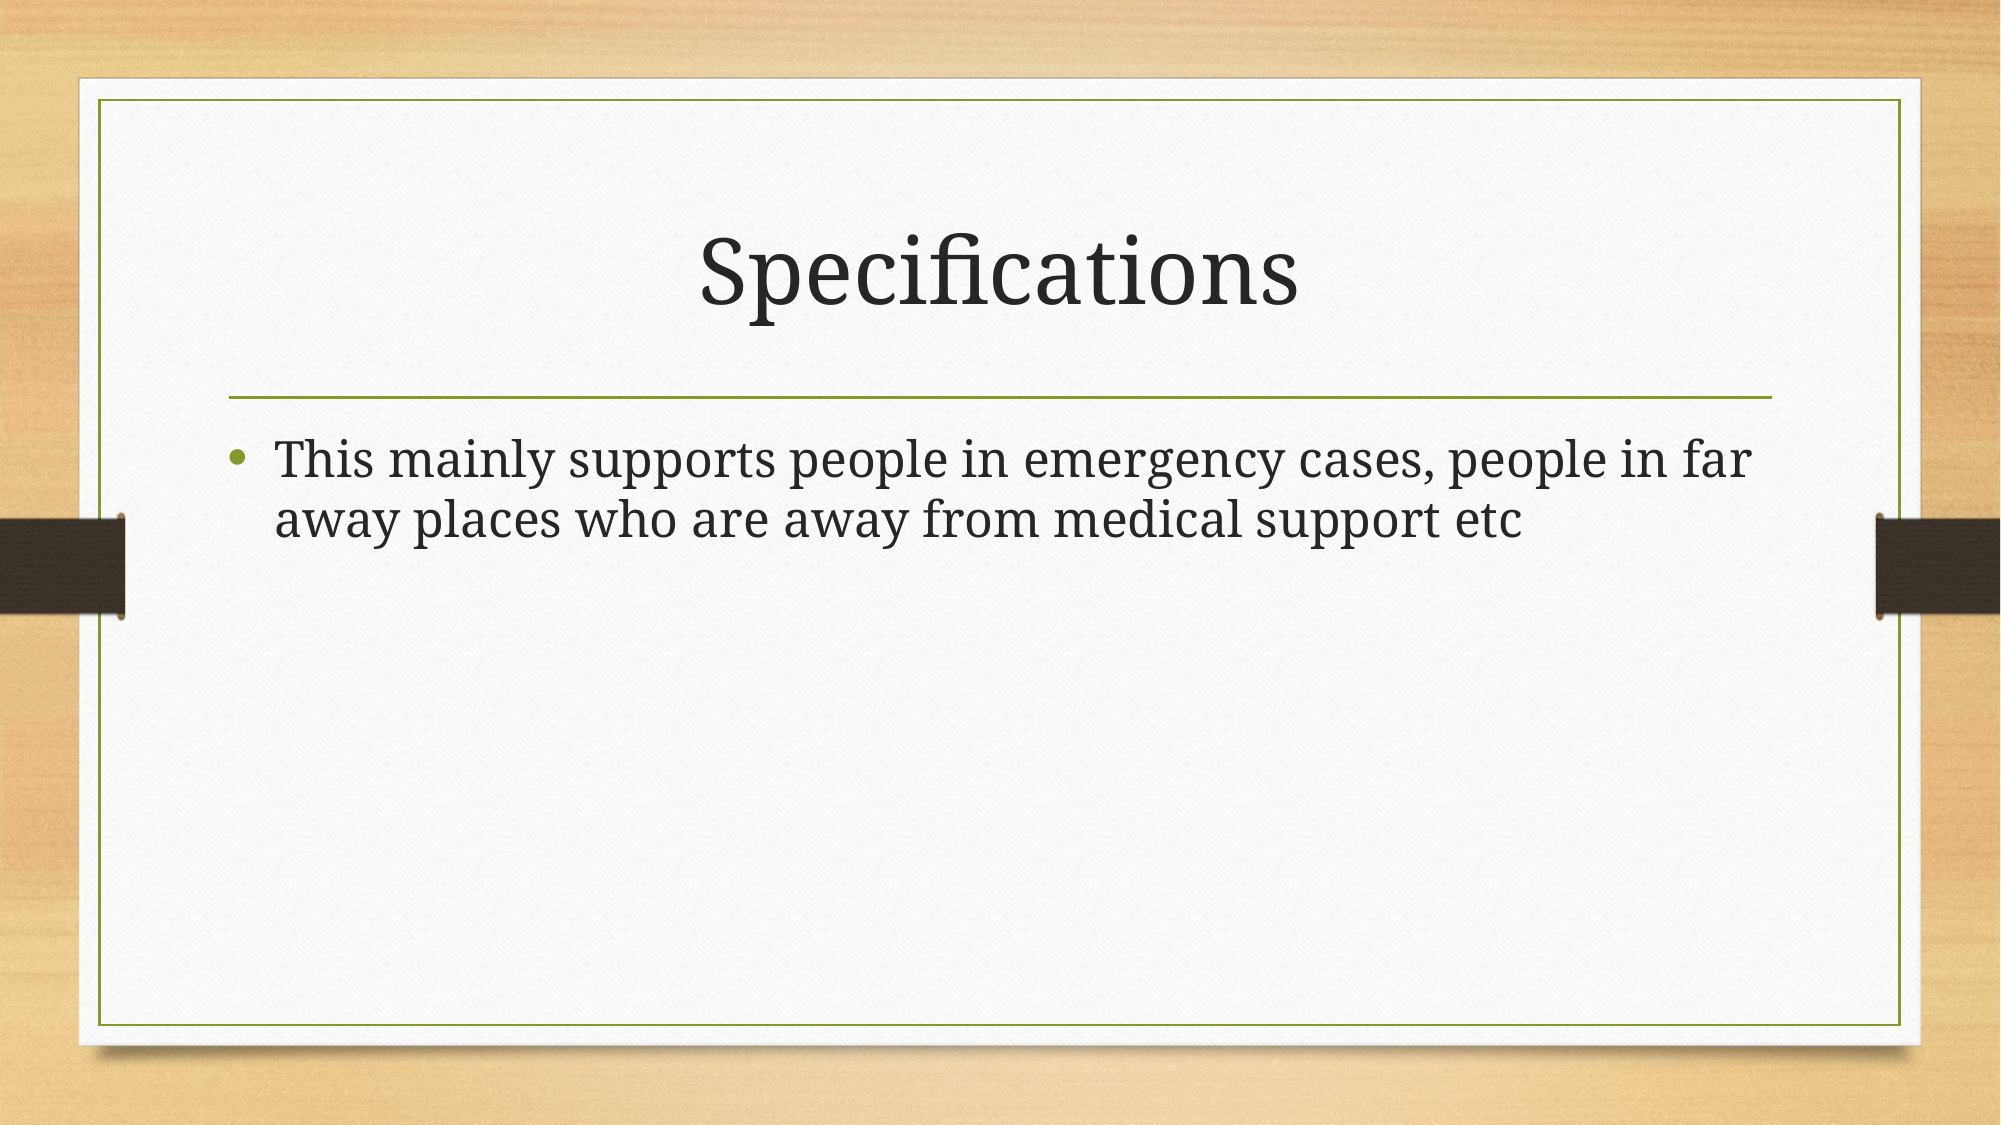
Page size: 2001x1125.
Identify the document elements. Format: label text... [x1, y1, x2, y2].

list This mainly supports people in emergency cases, people in far away places who are away from medical support etc [212, 419, 1788, 964]
title Specifications [212, 161, 1788, 375]
picture [0, 0, 2001, 1125]
